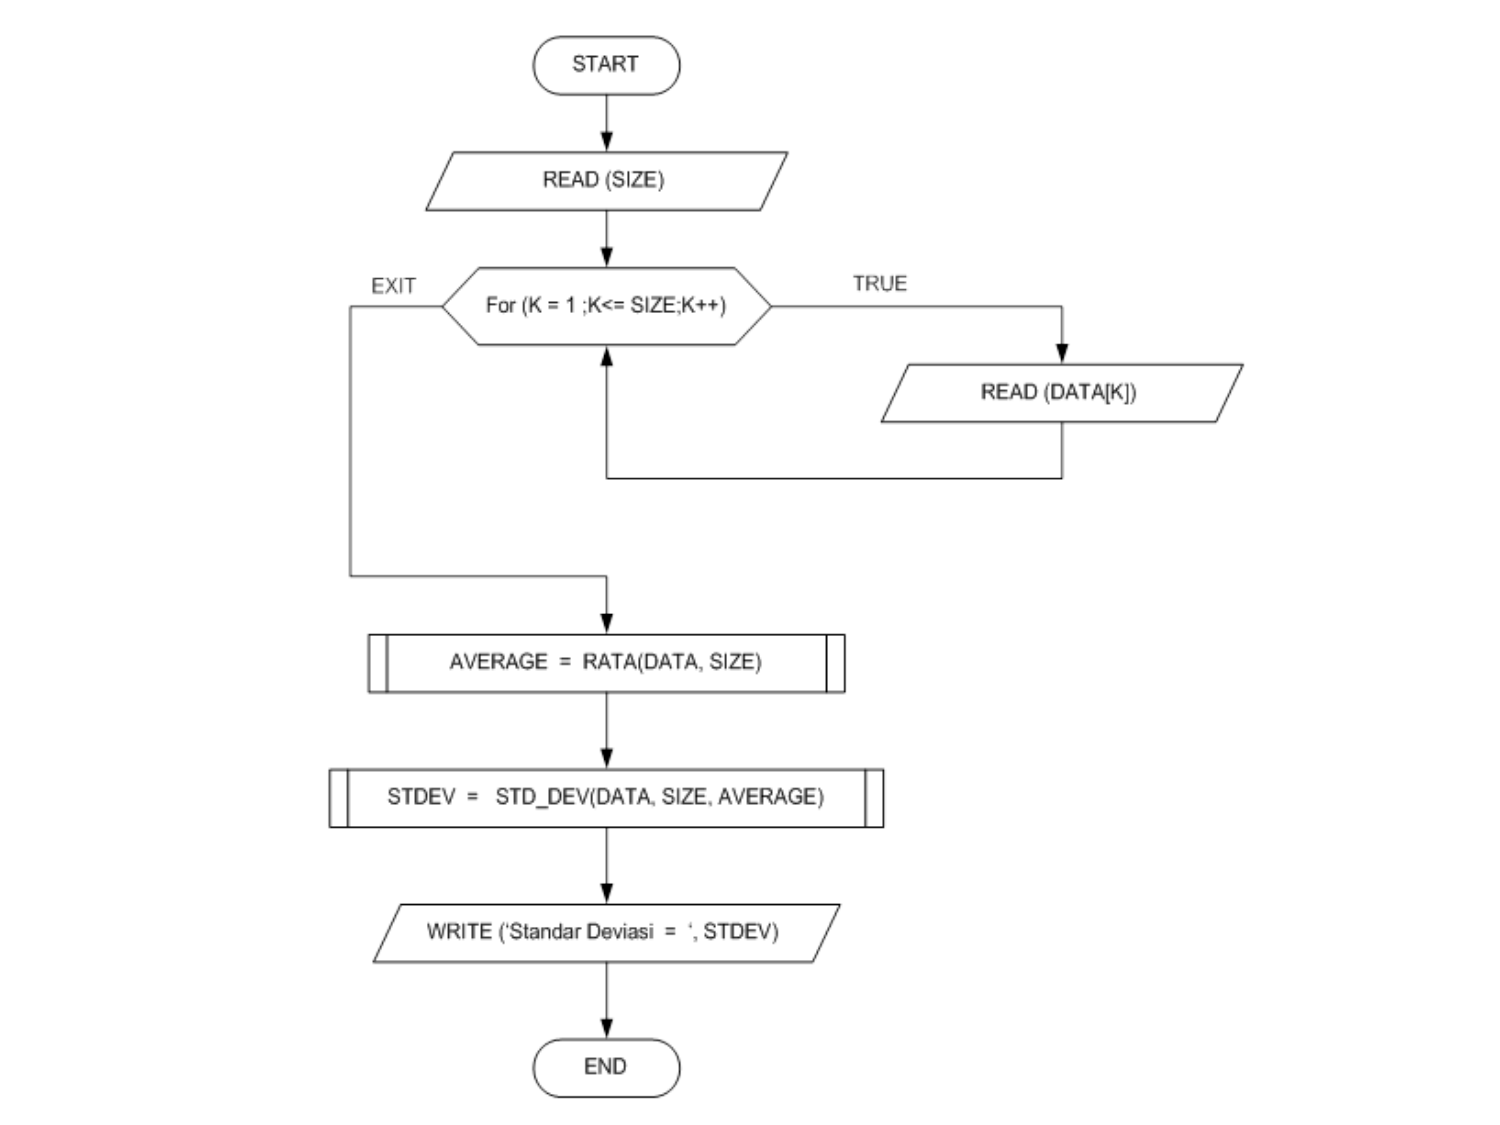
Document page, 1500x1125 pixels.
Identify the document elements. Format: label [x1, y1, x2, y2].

picture [237, 34, 1251, 1104]
